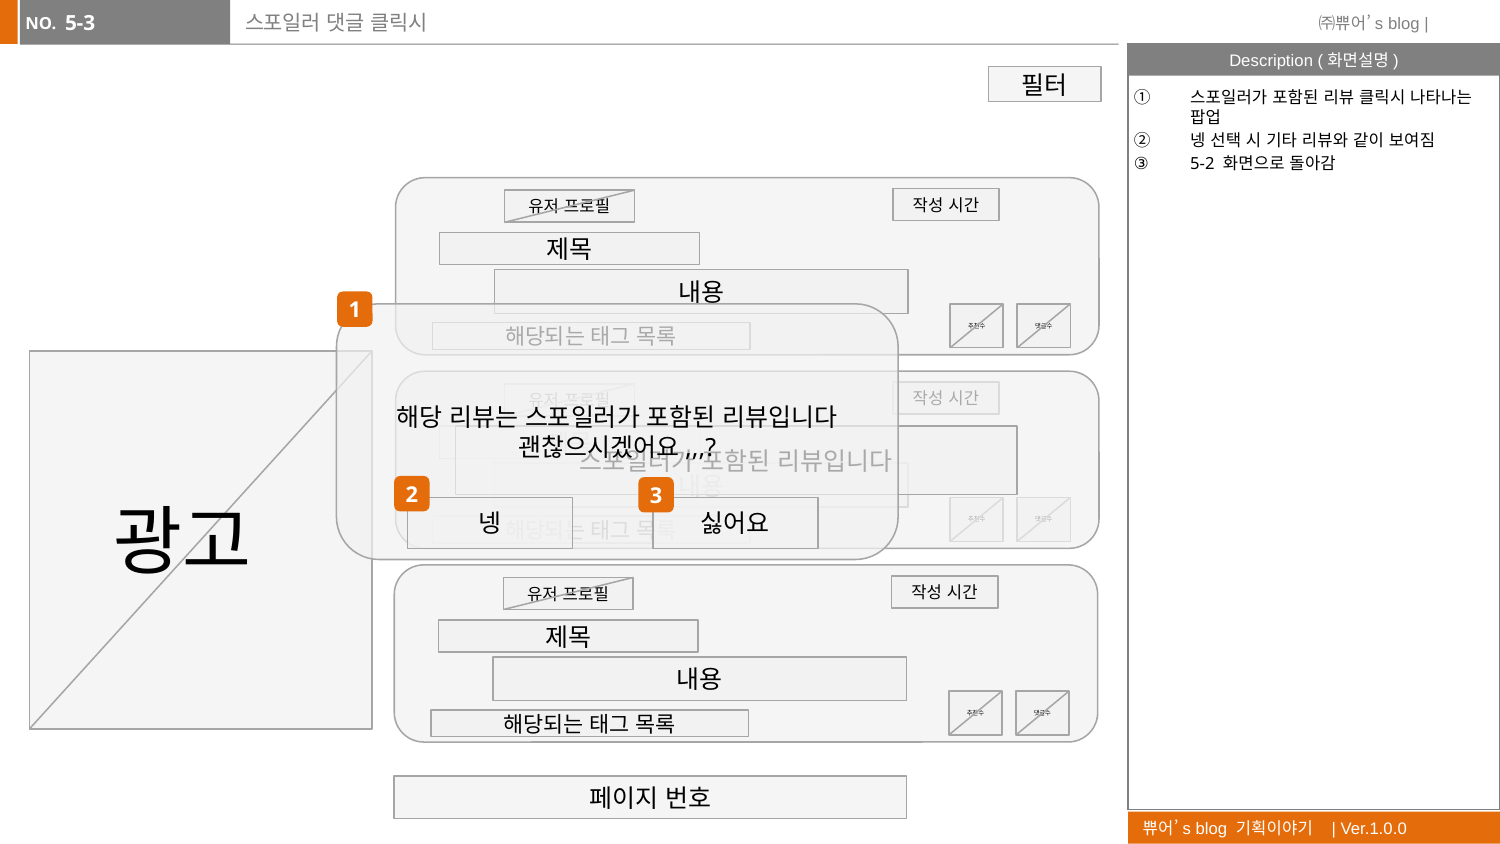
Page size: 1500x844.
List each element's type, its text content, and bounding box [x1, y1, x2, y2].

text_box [949, 497, 1004, 542]
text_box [29, 350, 373, 730]
text_box 3 [638, 477, 674, 513]
list 스포일러가 포함된 리뷰 클릭시 나타나는 팝업 넹 선택 시 기타 리뷰와 같이 보여짐 5-2 화면으로 돌아감 [1128, 79, 1500, 812]
text_box 페이지 번호 [394, 776, 907, 819]
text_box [1016, 497, 1071, 542]
text_box [899, 371, 1100, 549]
text_box 싫어요 [652, 497, 819, 549]
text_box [393, 564, 1098, 743]
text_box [504, 383, 635, 417]
list 5-3 [64, 2, 231, 50]
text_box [395, 177, 1100, 356]
text_box 2 [394, 475, 430, 512]
text_box [885, 495, 950, 549]
text_box 넹 [407, 497, 573, 549]
text_box 필터 [988, 66, 1102, 102]
title 스포일러 댓글 클릭시 [230, 2, 1117, 51]
text_box 1 [337, 291, 373, 327]
text_box 스포일러가 포함된 리뷰입니다 [899, 426, 1018, 495]
text_box 해당 리뷰는 스포일러가 포함된 리뷰입니다 괜찮으시겠어요,,,? [336, 303, 899, 560]
